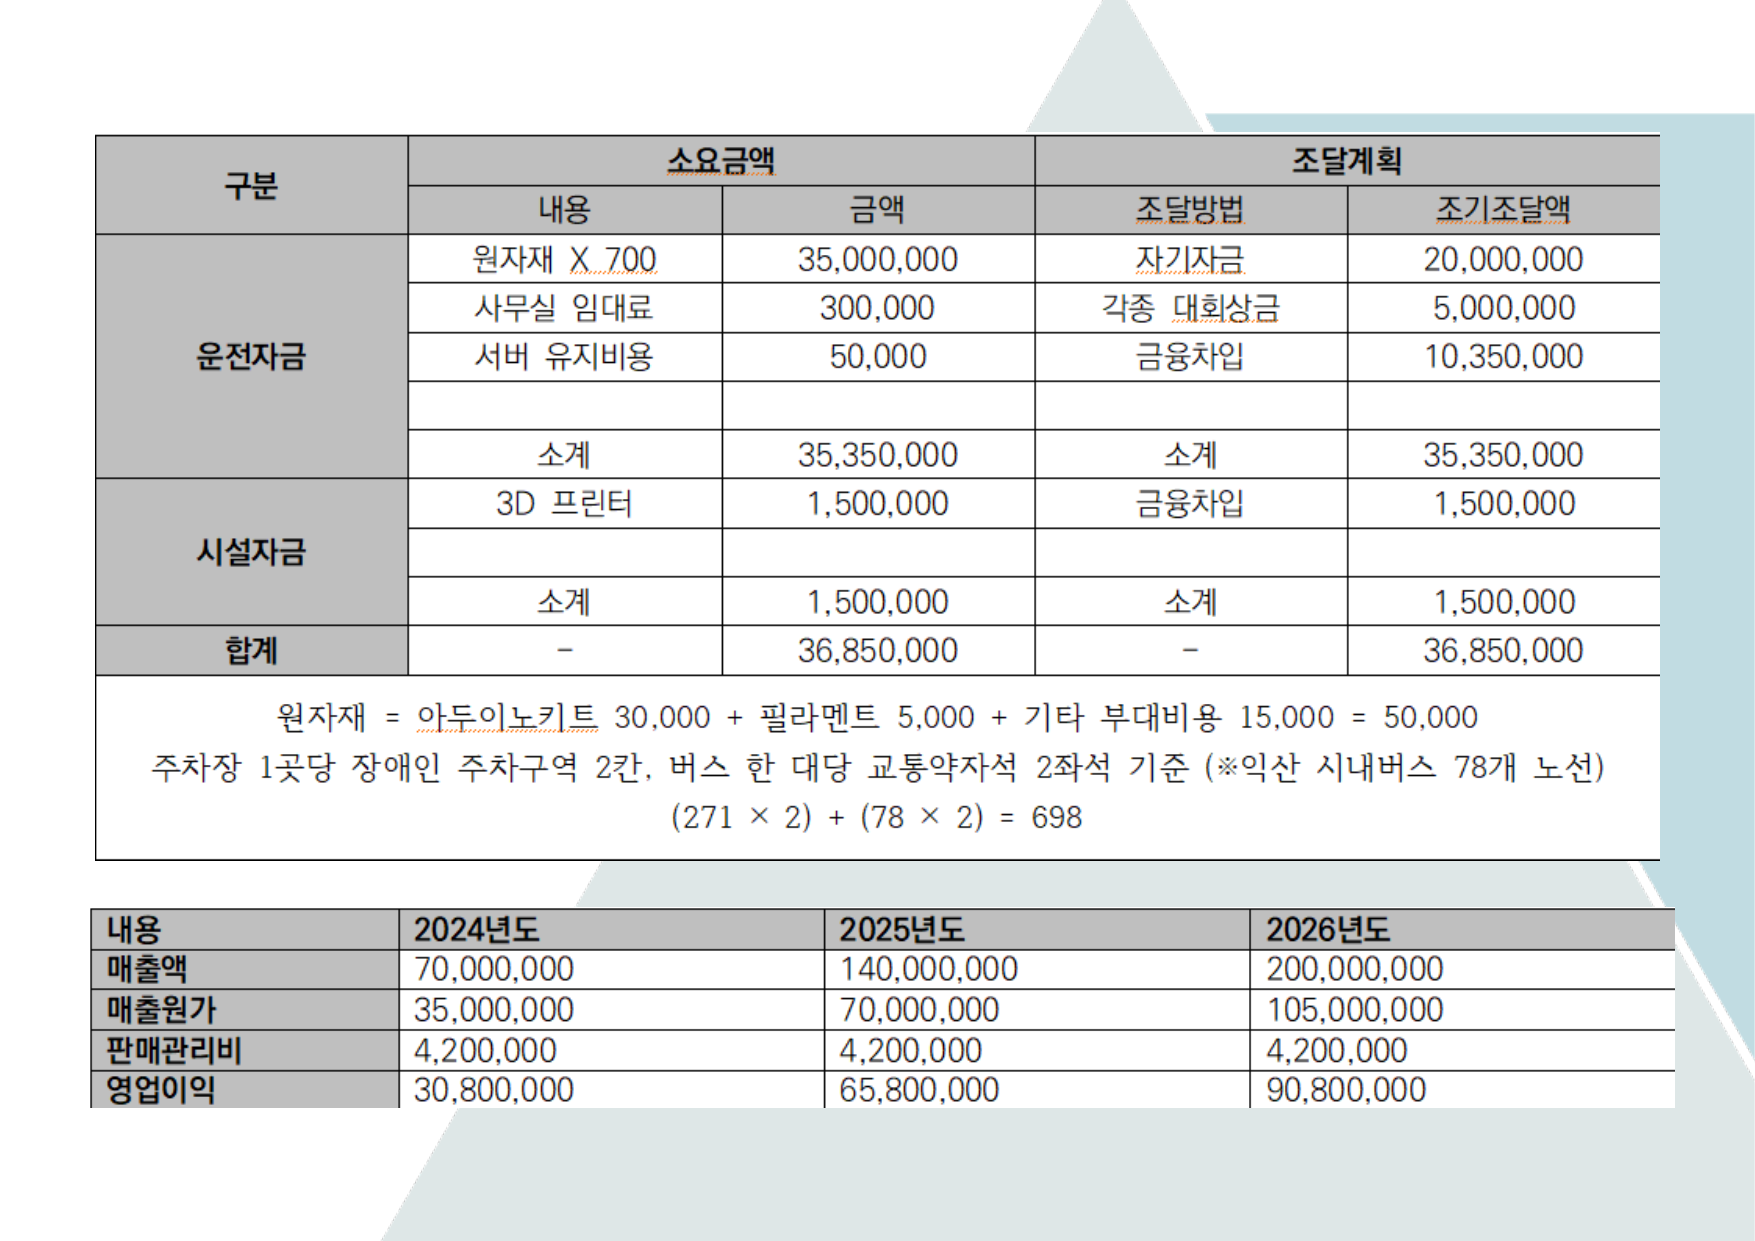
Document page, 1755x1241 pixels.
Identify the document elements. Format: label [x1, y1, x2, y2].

text_box [89, 132, 1675, 1108]
picture [372, 0, 1755, 1241]
